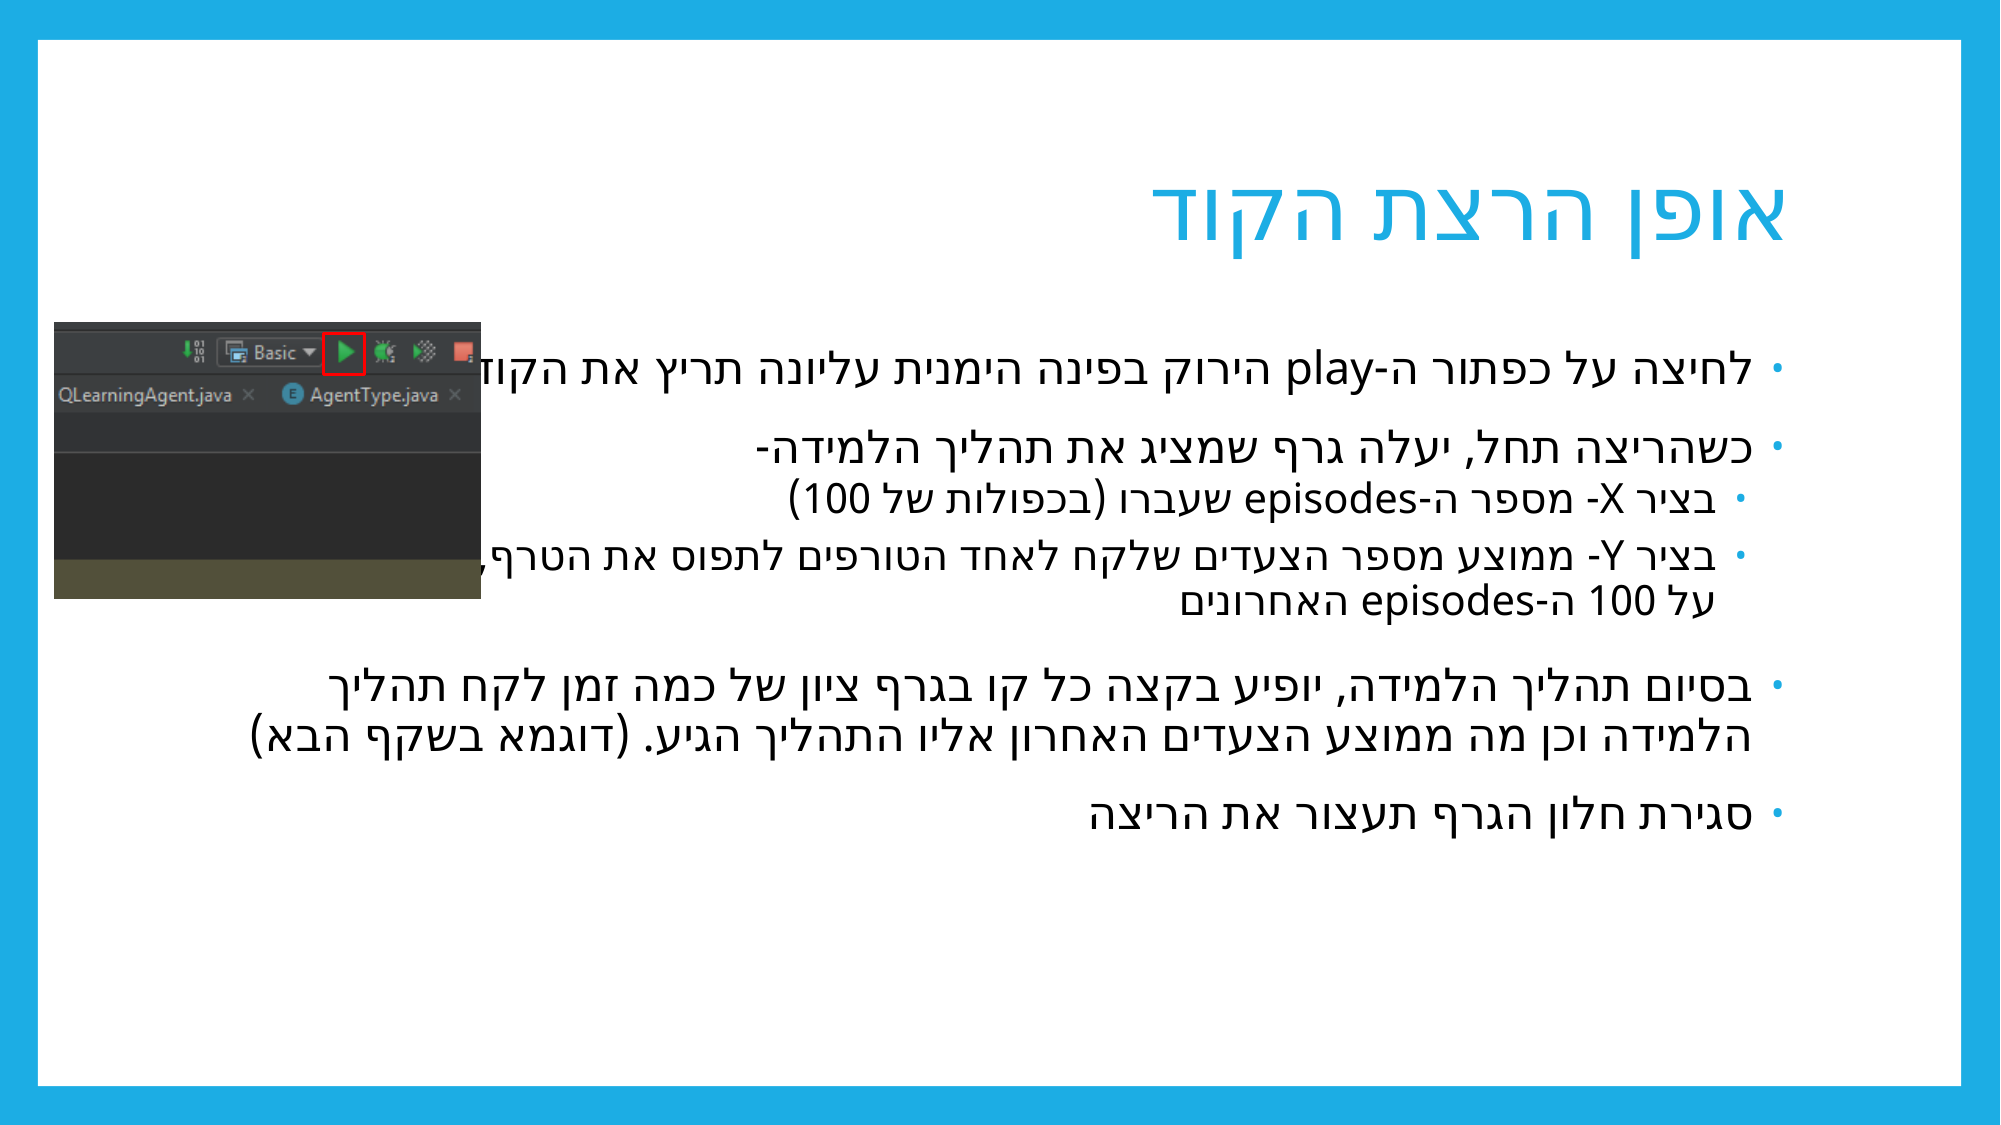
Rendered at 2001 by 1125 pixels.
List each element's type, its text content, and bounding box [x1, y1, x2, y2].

list לחיצה על כפתור ה-play הירוק בפינה הימנית עליונה תריץ את הקוד כשהריצה תחל, יעלה גרף שמציג את תהליך הלמידה- בציר X- מספר ה-episodes שעברו (בכפולות של 100) בציר Y- ממוצע מספר הצעדים שלקח לאחד הטורפים לתפוס את הטרף, על 100 ה-episodes האחרונים בסיום תהליך הלמידה, יופיע בקצה כל קו בגרף ציון של כמה זמן לקח תהליך הלמידה וכן מה ממוצע הצעדים האחרון אליו התהליך הגיע. (דוגמא בשקף הבא) סגירת חלון הגרף תעצור את הריצה [187, 337, 1808, 1000]
title אופן הרצת הקוד [187, 99, 1808, 323]
picture [53, 322, 482, 600]
